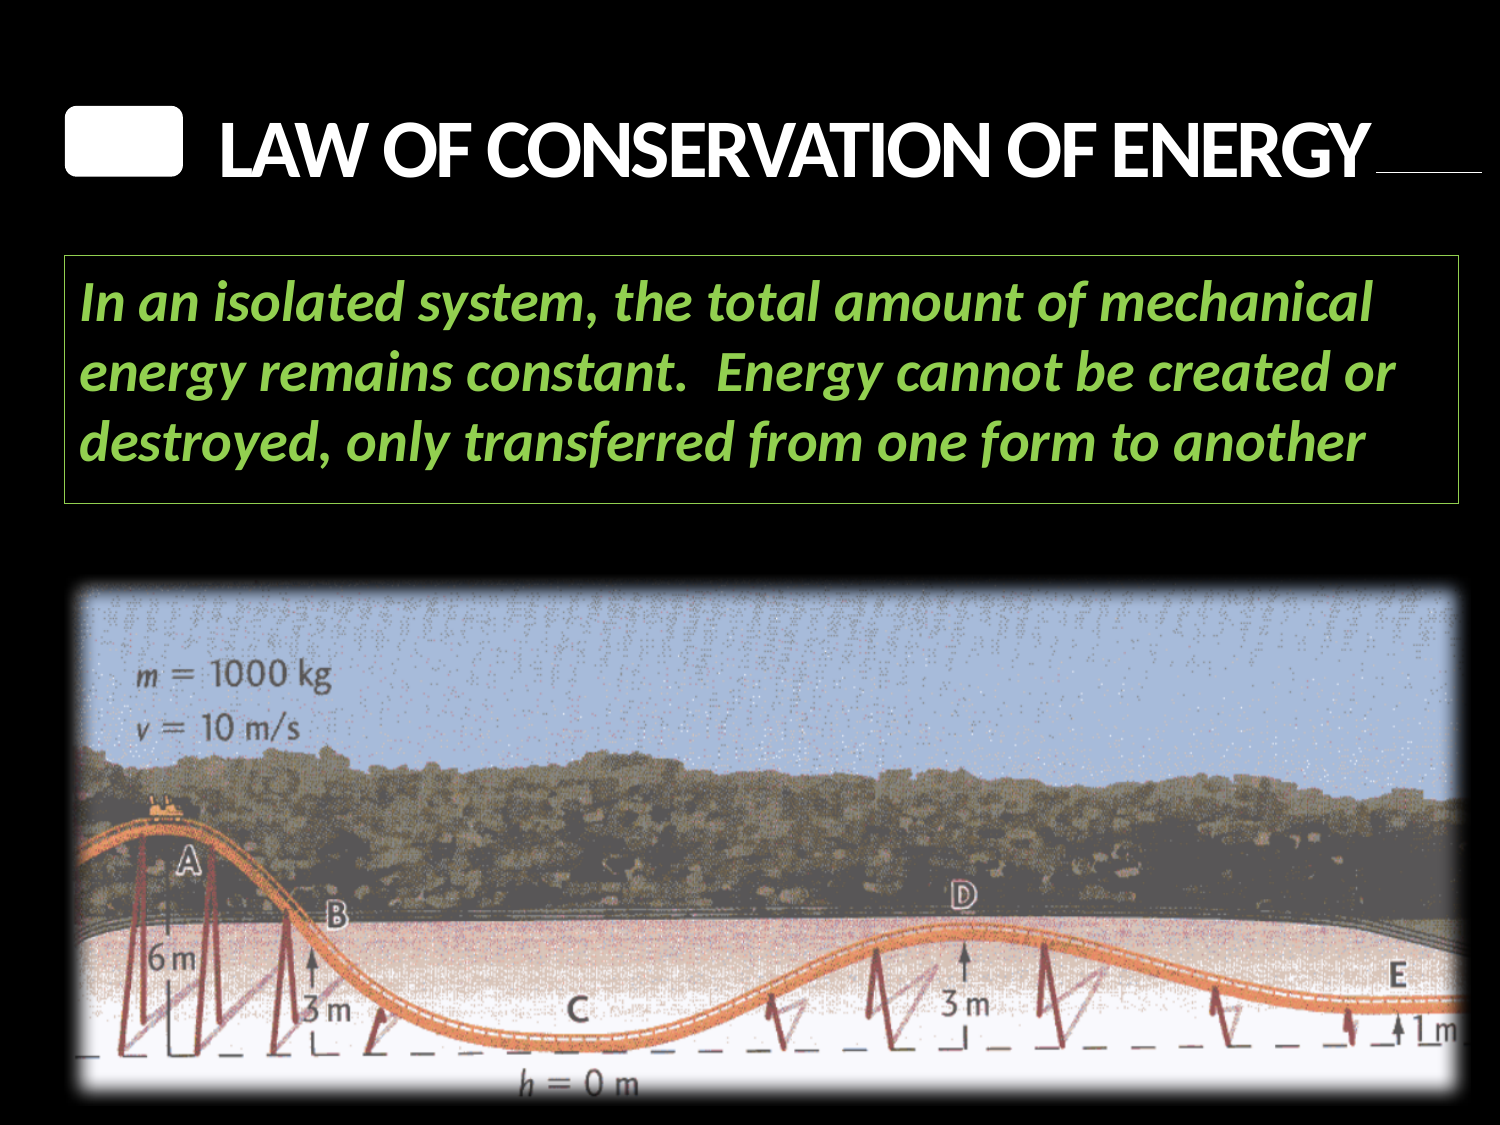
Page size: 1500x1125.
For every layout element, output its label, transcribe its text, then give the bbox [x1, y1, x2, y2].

text_box In an isolated system, the total amount of mechanical energy remains constant. Energy cannot be created or destroyed, only transferred from one form to another [64, 255, 1459, 504]
picture [64, 574, 1471, 1107]
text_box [64, 77, 1495, 205]
